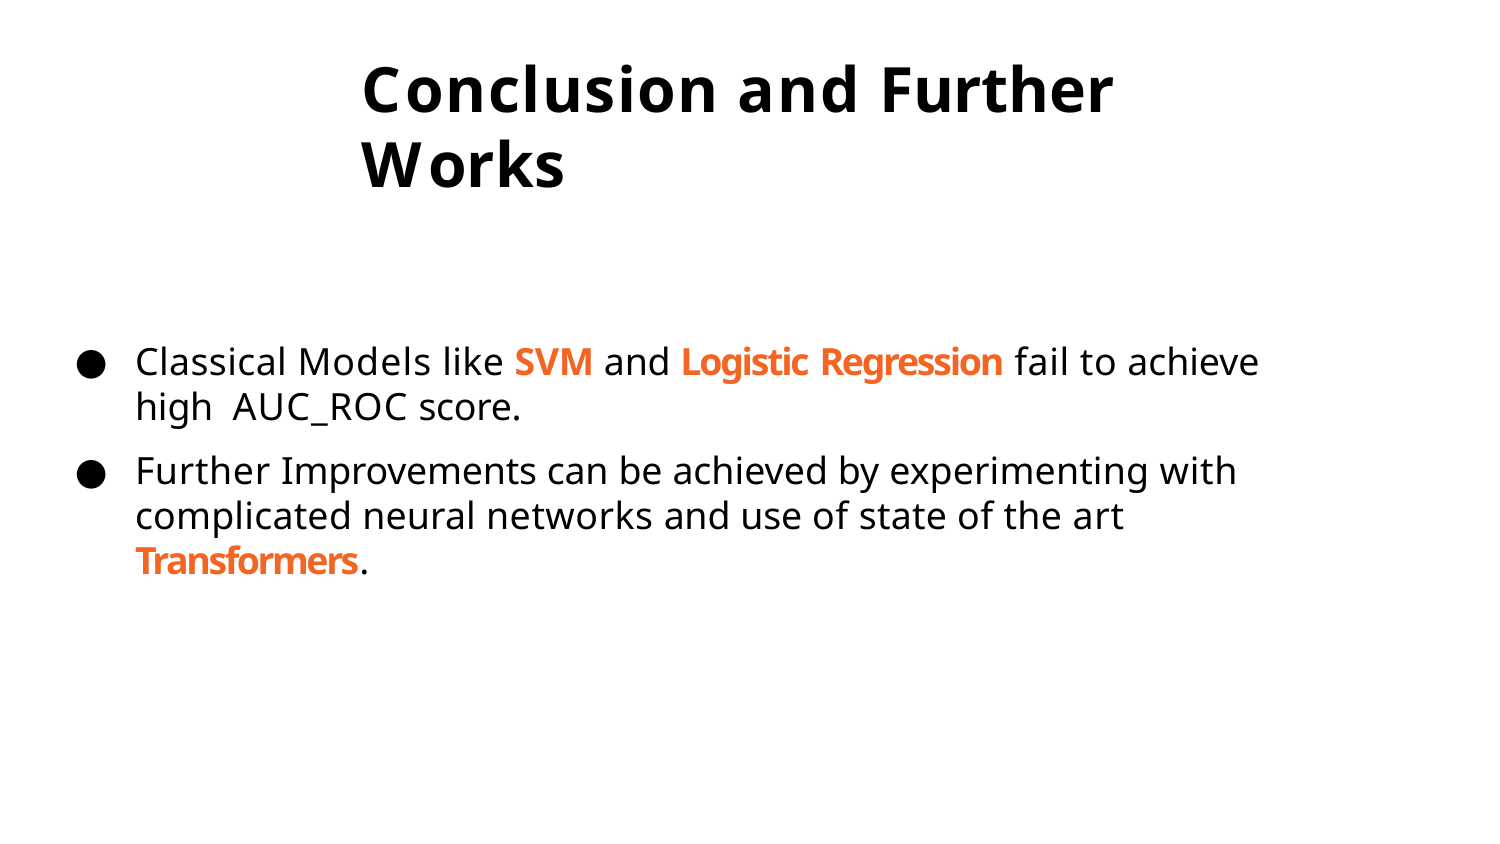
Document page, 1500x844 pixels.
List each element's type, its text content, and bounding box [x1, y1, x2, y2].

title Conclusion and Further Works [359, 48, 1141, 201]
text_box Classical Models like SVM and Logistic Regression fail to achieve high AUC_ROC score. Further Improvements can be achieved by experimenting with complicated neural networks and use of state of the art Transformers. [72, 334, 1428, 583]
